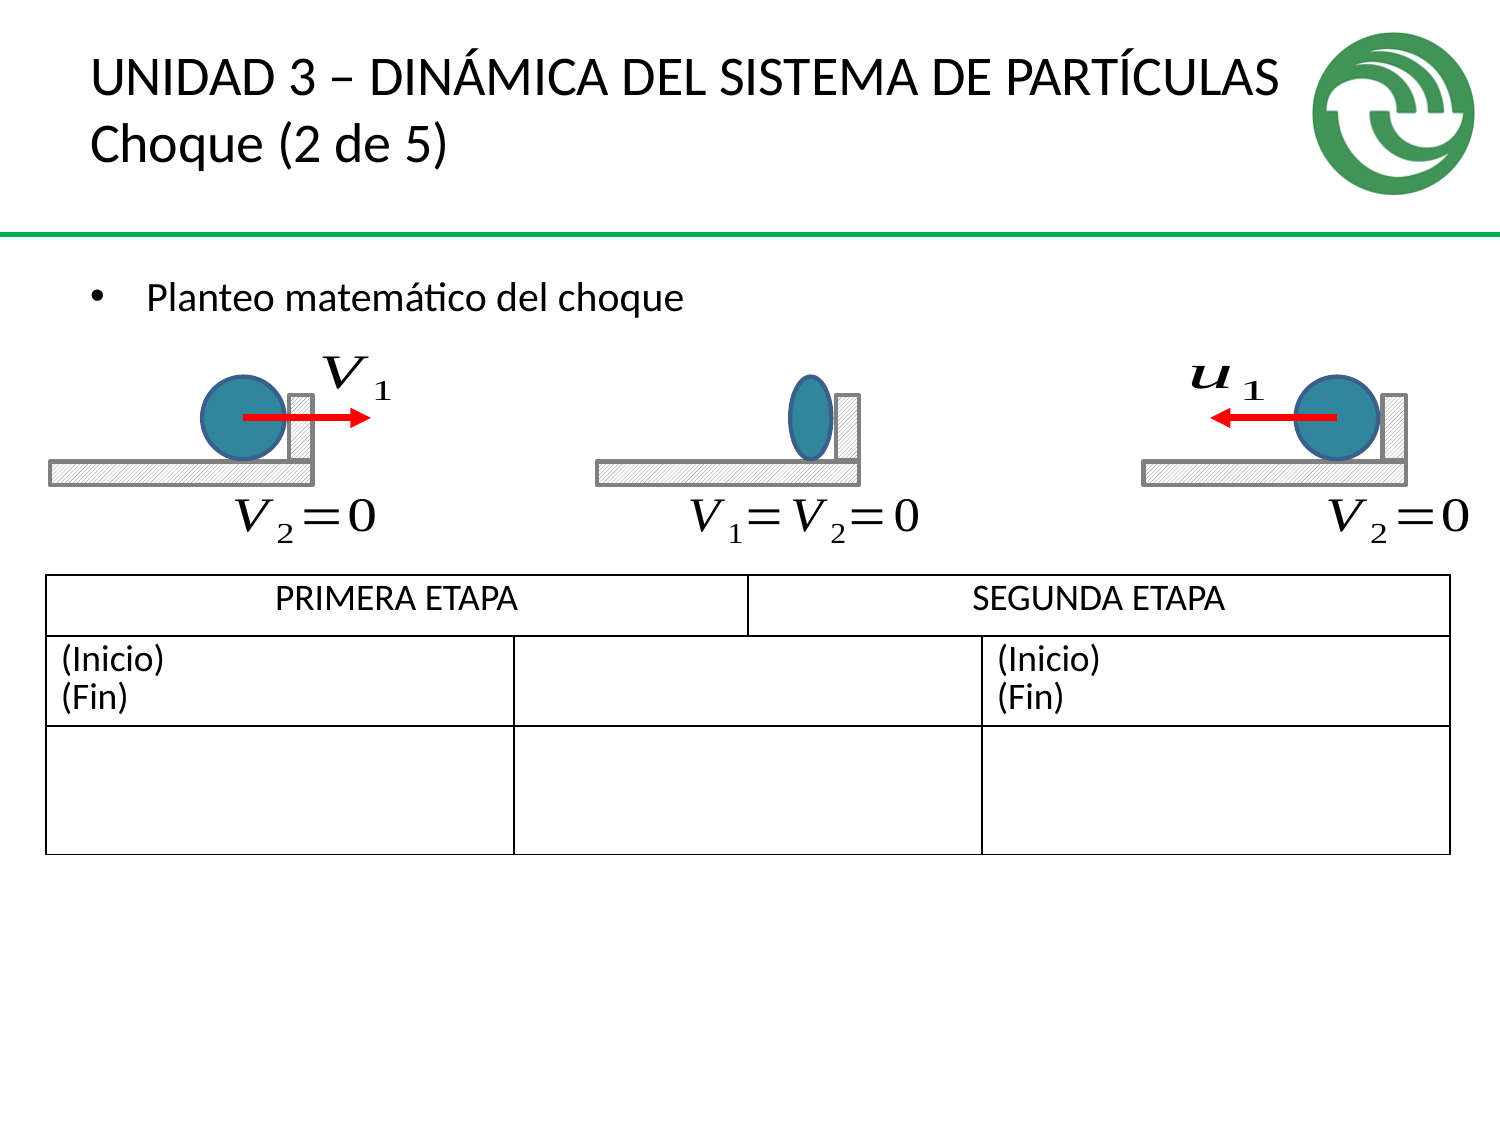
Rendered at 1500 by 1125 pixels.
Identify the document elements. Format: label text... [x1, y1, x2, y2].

picture [1312, 32, 1475, 203]
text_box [49, 345, 395, 551]
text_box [596, 376, 921, 551]
title UNIDAD 3 – DINÁMICA DEL SISTEMA DE PARTÍCULAS Choque (2 de 5) [75, 32, 1300, 203]
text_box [1143, 345, 1473, 551]
